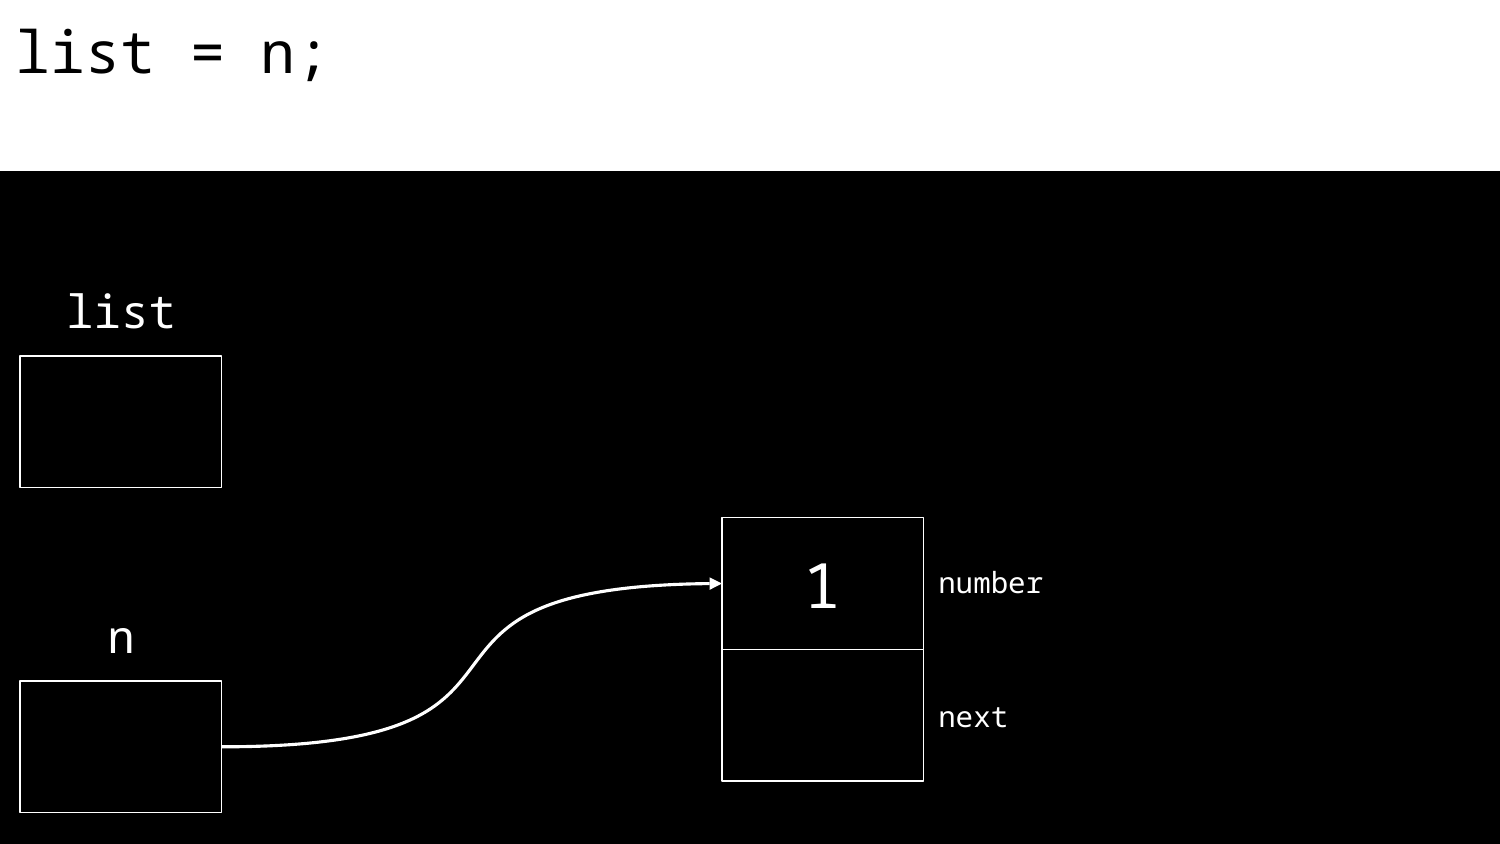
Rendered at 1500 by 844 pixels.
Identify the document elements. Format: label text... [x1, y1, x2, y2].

text_box n [50, 592, 192, 659]
text_box next [923, 683, 1098, 749]
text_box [221, 583, 723, 748]
text_box [20, 355, 222, 488]
title list = n; [0, 0, 1500, 171]
text_box [722, 649, 924, 782]
text_box 1 [722, 517, 924, 649]
text_box [20, 680, 222, 813]
text_box number [923, 549, 1098, 615]
text_box list [50, 267, 192, 334]
